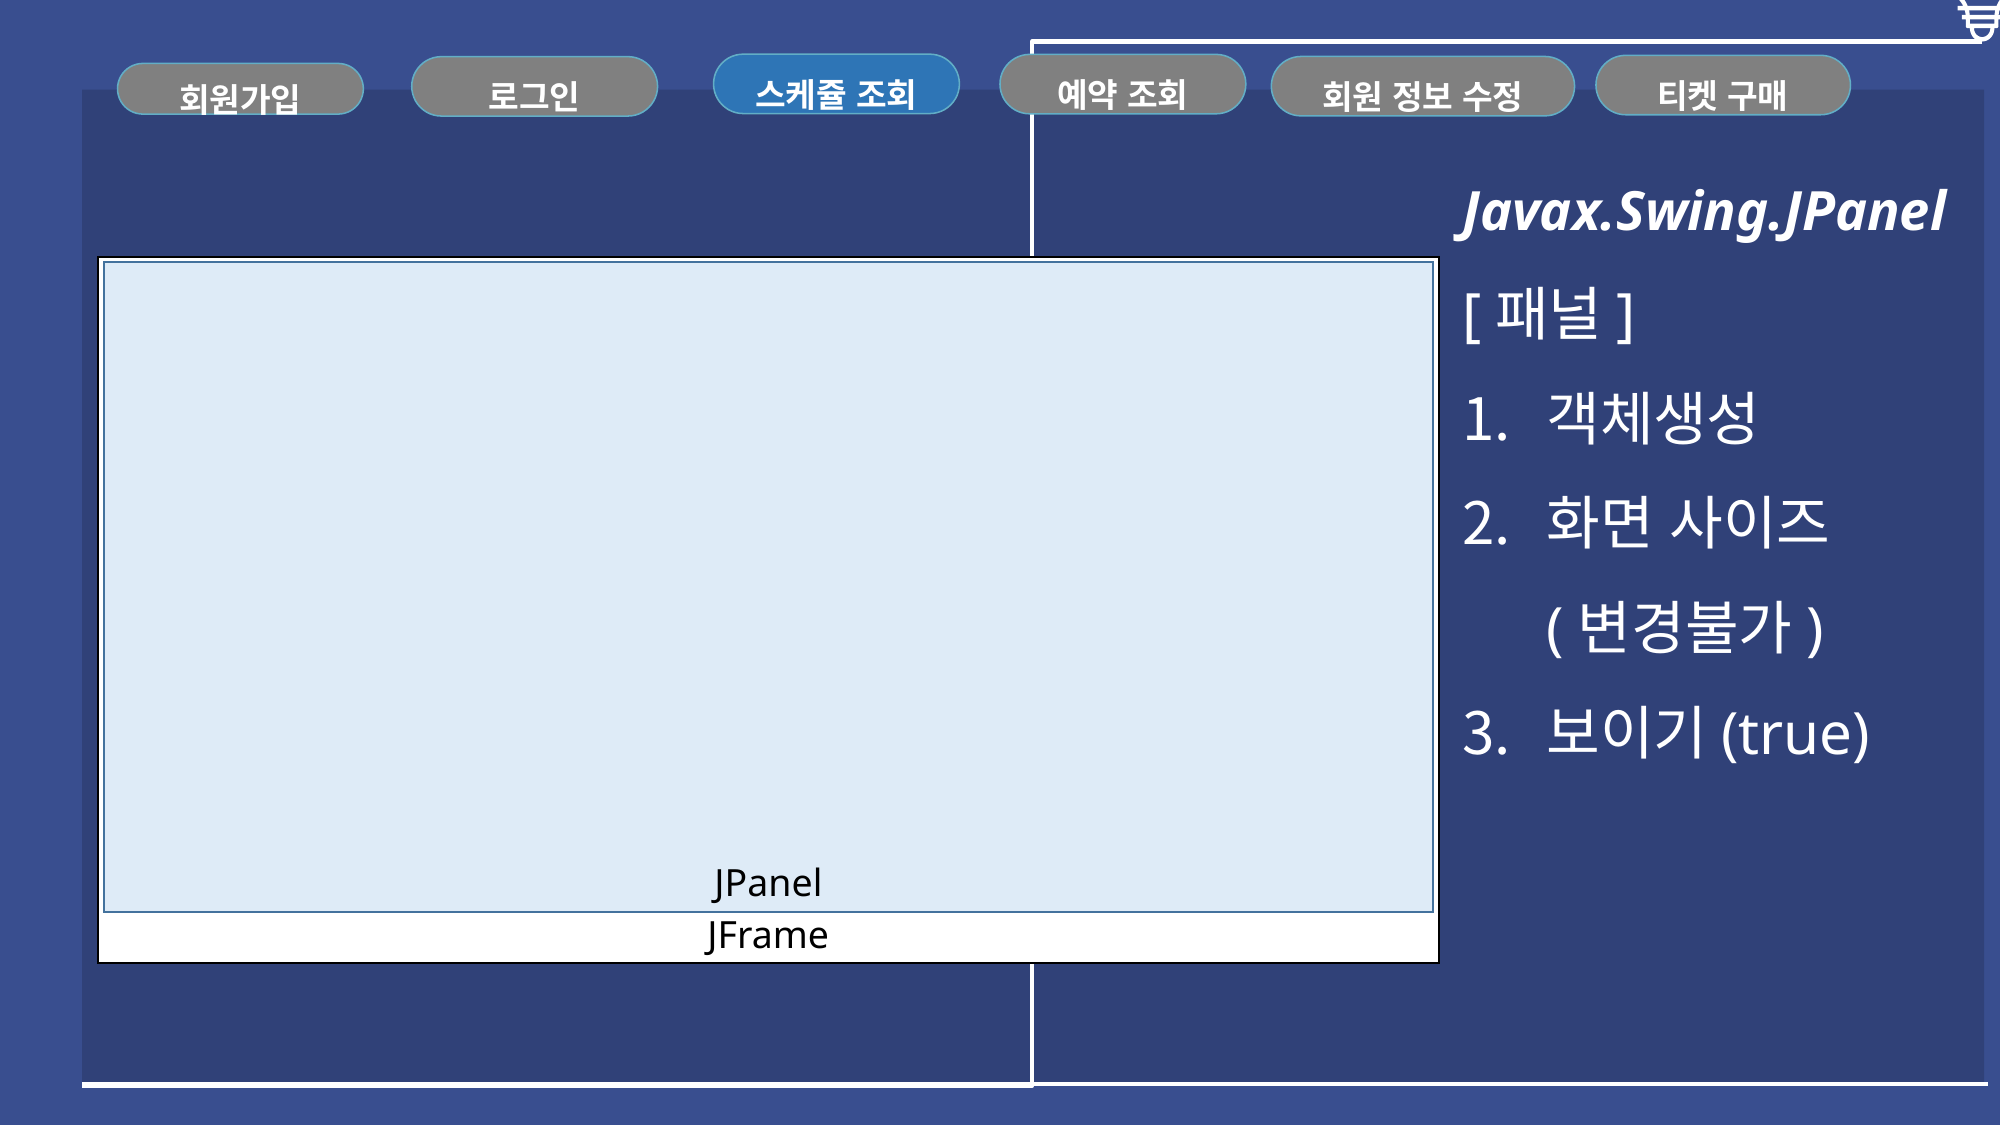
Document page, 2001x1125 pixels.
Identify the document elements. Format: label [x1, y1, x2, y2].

text_box [81, 0, 2000, 1086]
